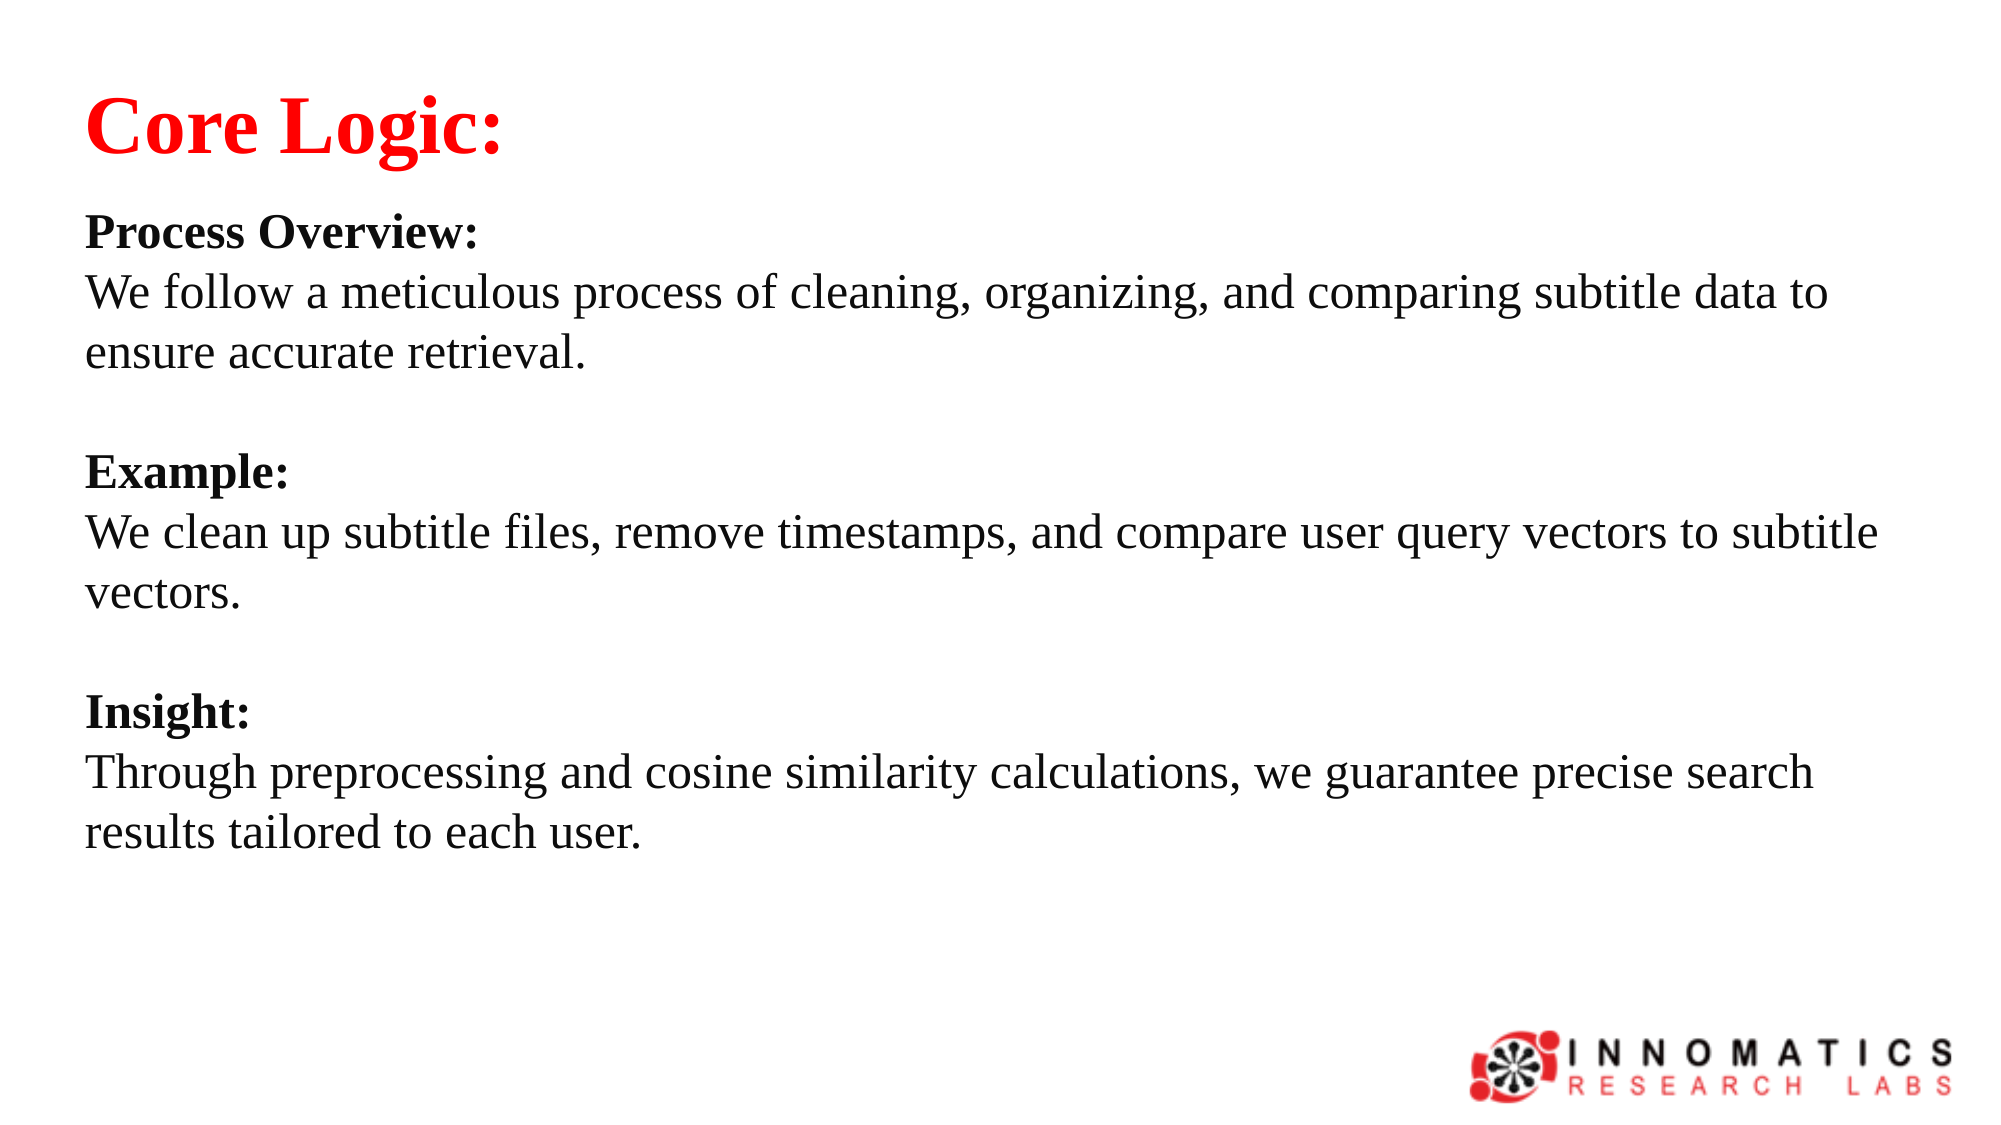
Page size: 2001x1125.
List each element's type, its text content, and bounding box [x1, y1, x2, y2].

text_box Core Logic: [70, 82, 1717, 178]
text_box Process Overview: We follow a meticulous process of cleaning, organizing, and comparing subtitle data to ensure accurate retrieval. Example: We clean up subtitle files, remove timestamps, and compare user query vectors to subtitle vectors. Insight: Through preprocessing and cosine similarity calculations, we guarantee precise search results tailored to each user. [70, 191, 1963, 927]
picture [1445, 1014, 1975, 1125]
